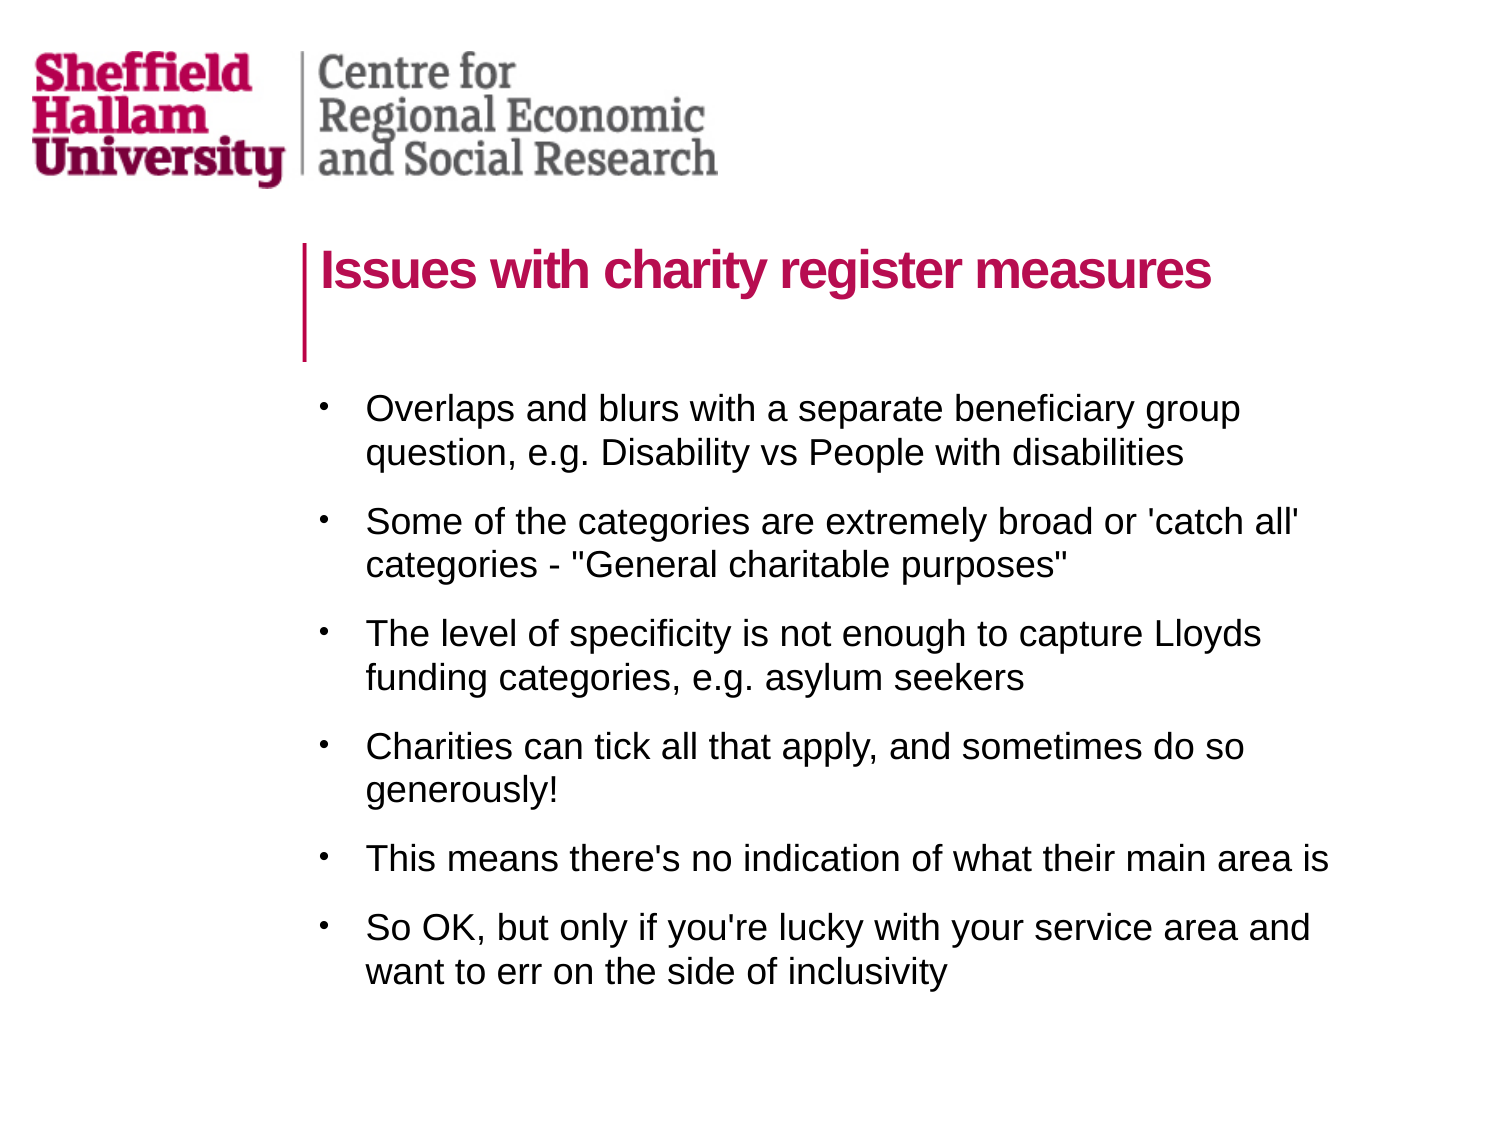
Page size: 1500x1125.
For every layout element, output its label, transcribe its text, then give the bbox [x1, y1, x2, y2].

title Issues with charity register measures [300, 241, 1367, 364]
list Overlaps and blurs with a separate beneficiary group question, e.g. Disability vs People with disabilities Some of the categories are extremely broad or 'catch all' categories - "General charitable purposes" The level of specificity is not enough to capture Lloyds funding categories, e.g. asylum seekers Charities can tick all that apply, and sometimes do so generously! This means there's no indication of what their main area is So OK, but only if you're lucky with your service area and want to err on the side of inclusivity [300, 385, 1365, 1048]
picture [32, 51, 718, 189]
